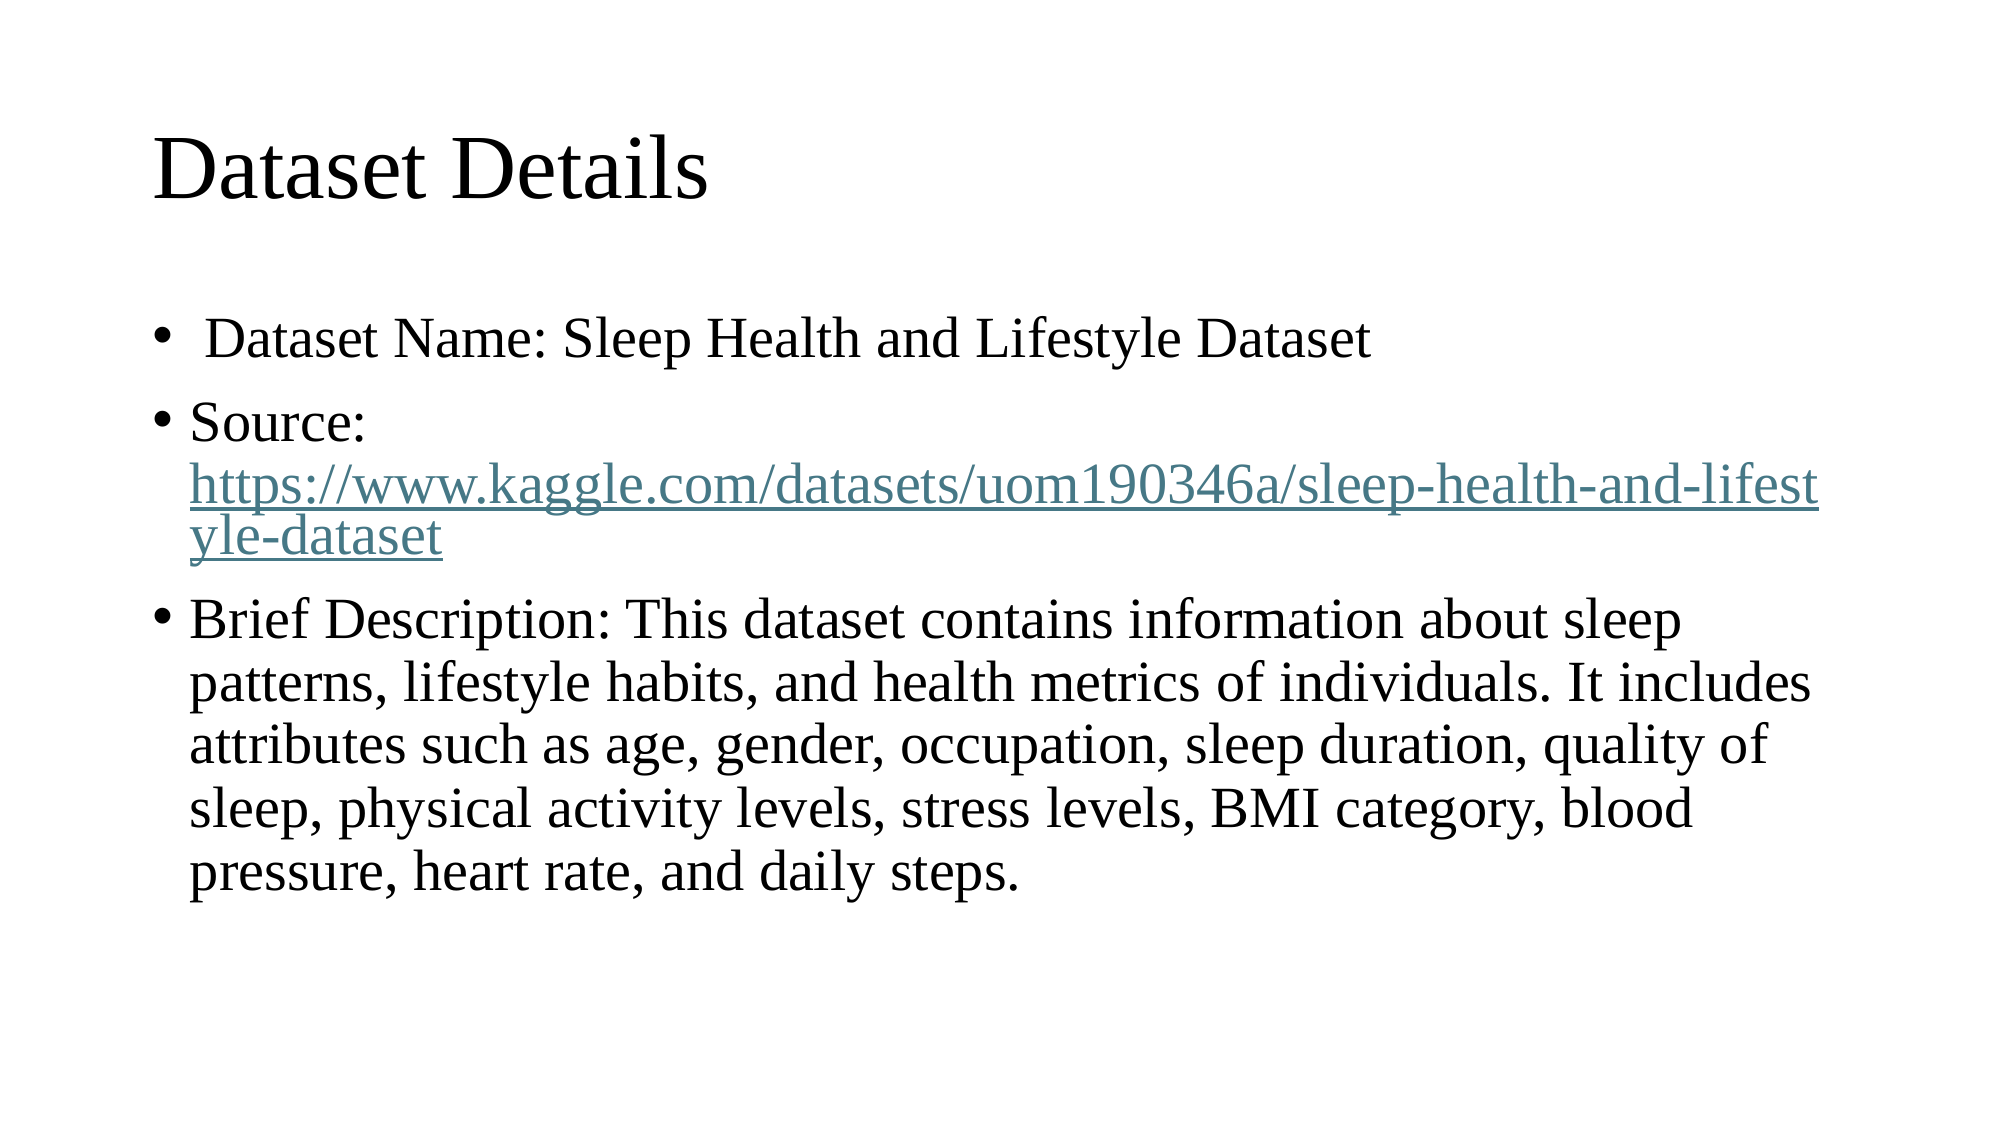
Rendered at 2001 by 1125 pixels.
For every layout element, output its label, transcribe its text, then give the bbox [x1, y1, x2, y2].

list Dataset Name: Sleep Health and Lifestyle Dataset Source: https://www.kaggle.com/datasets/uom190346a/sleep-health-and-lifestyle-dataset Brief Description: This dataset contains information about sleep patterns, lifestyle habits, and health metrics of individuals. It includes attributes such as age, gender, occupation, sleep duration, quality of sleep, physical activity levels, stress levels, BMI category, blood pressure, heart rate, and daily steps. [137, 299, 1863, 1014]
title Dataset Details [137, 59, 1863, 278]
